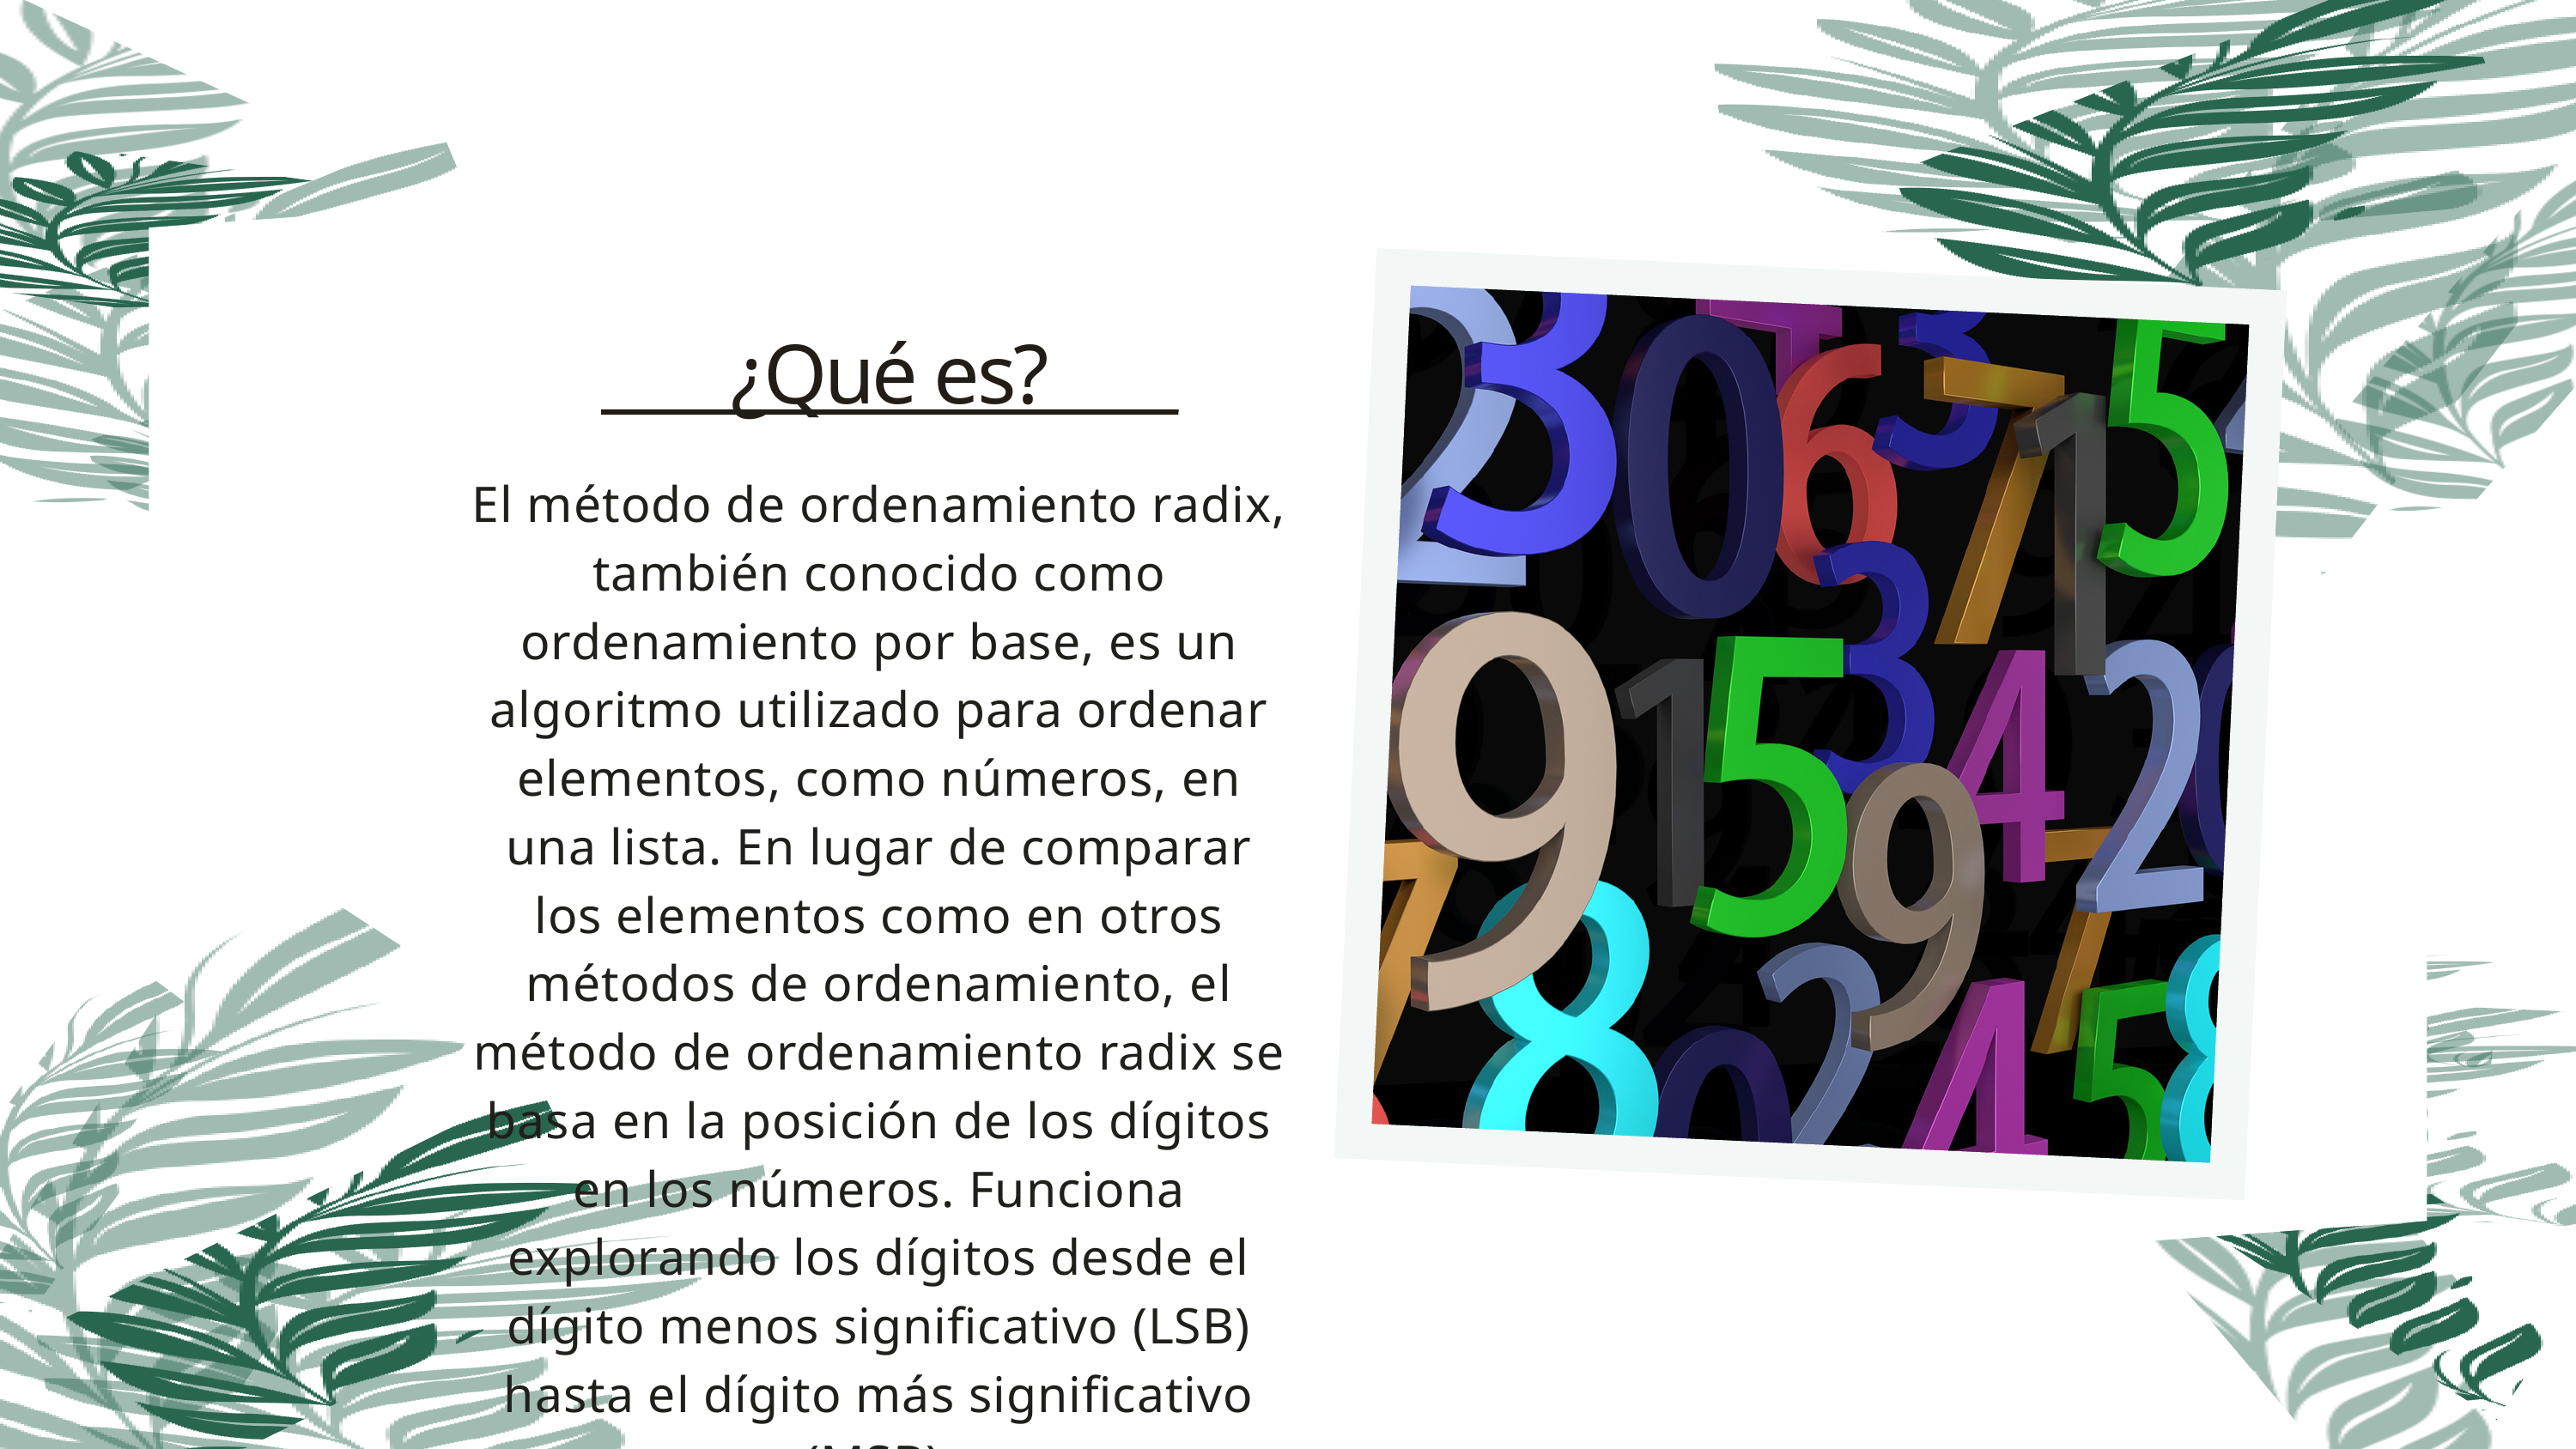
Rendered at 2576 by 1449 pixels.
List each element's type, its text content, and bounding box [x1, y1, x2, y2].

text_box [0, 0, 491, 579]
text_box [0, 851, 792, 1449]
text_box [2020, 902, 2576, 1449]
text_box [1354, 269, 2267, 1180]
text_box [149, 144, 2427, 1304]
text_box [1705, 0, 2576, 656]
text_box El método de ordenamiento radix, también conocido como ordenamiento por base, es un algoritmo utilizado para ordenar elementos, como números, en una lista. En lugar de comparar los elementos como en otros métodos de ordenamiento, el método de ordenamiento radix se basa en la posición de los dígitos en los números. Funciona explorando los dígitos desde el dígito menos significativo (LSB) hasta el dígito más significativo (MSB). [796, 1311, 1288, 1449]
